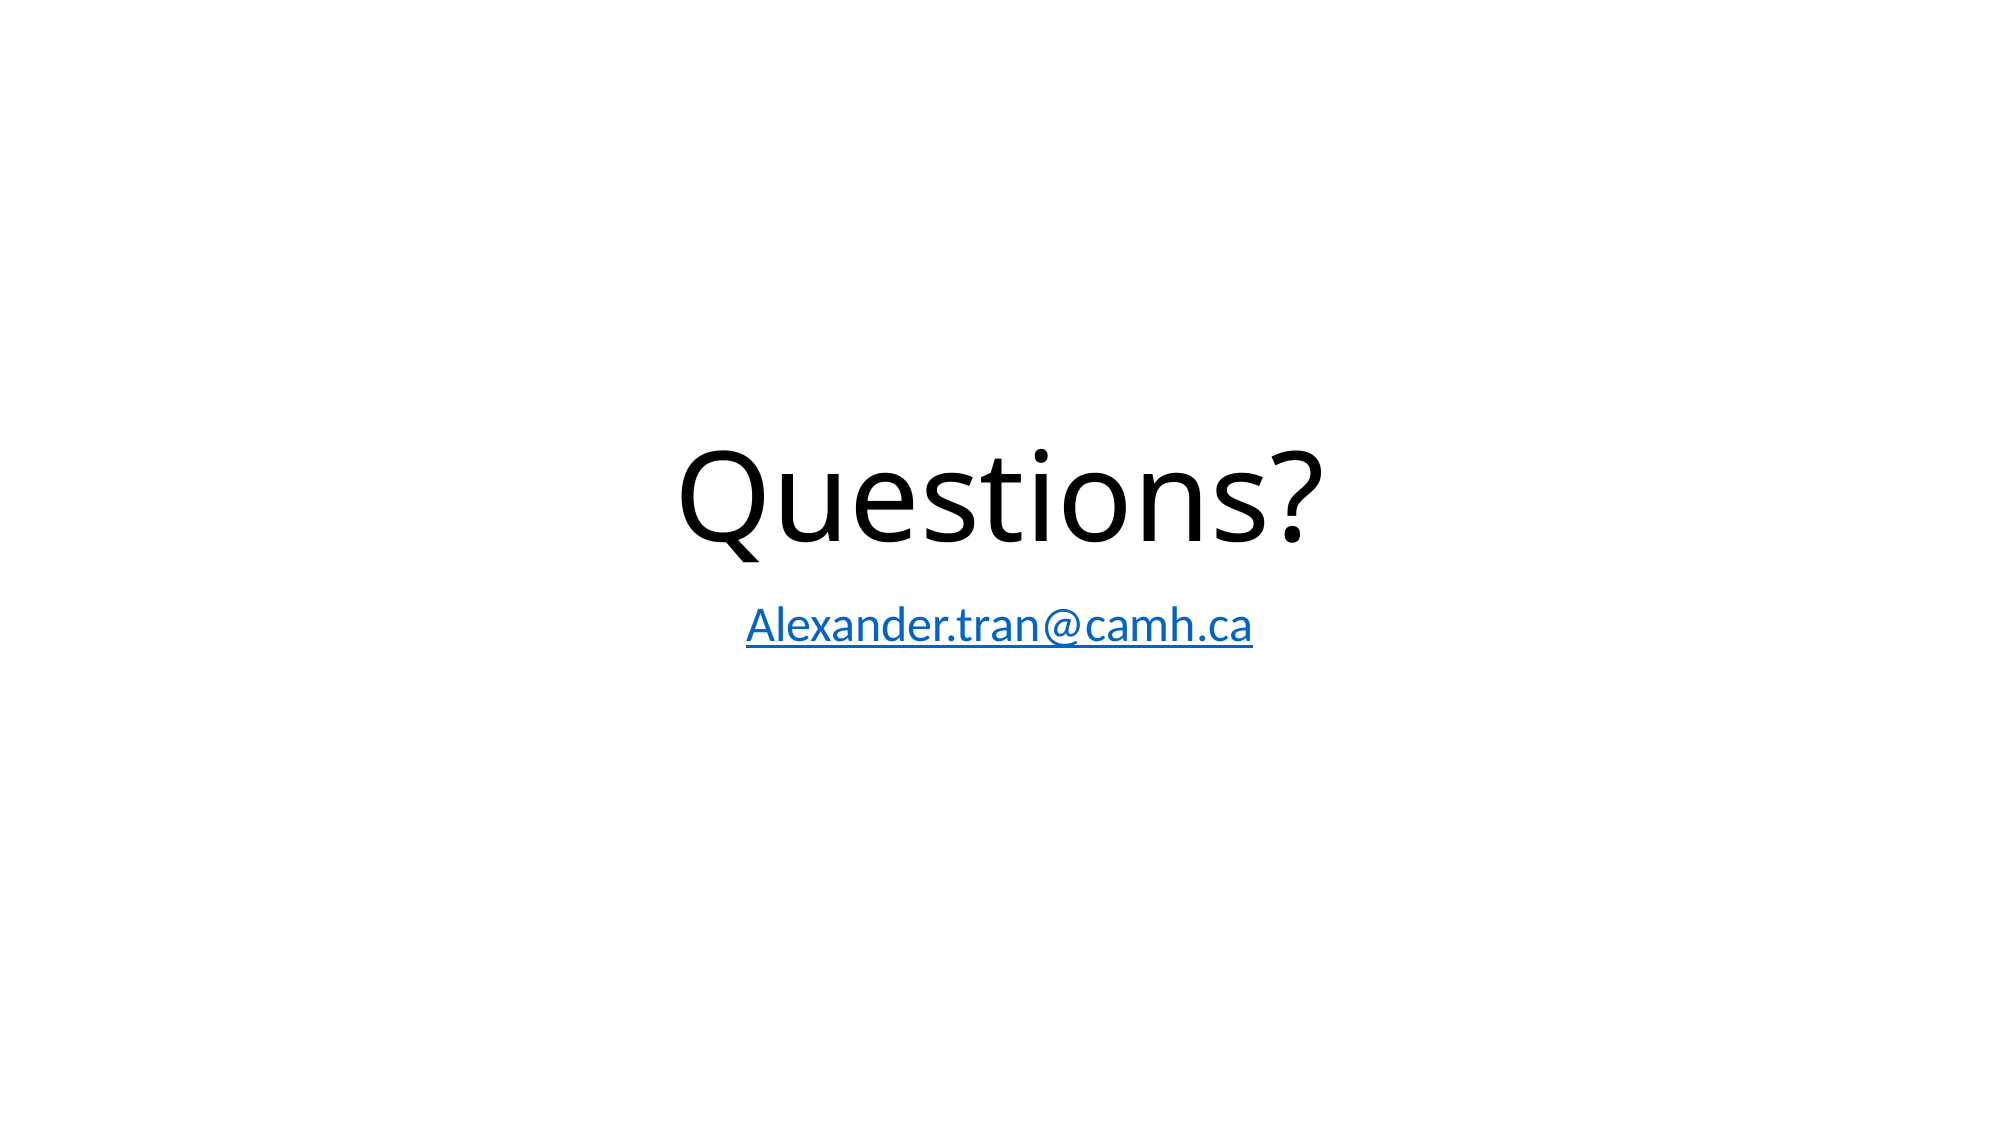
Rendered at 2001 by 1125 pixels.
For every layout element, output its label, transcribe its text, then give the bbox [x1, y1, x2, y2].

subtitle Alexander.tran@camh.ca [249, 590, 1750, 863]
title Questions? [249, 184, 1750, 576]
